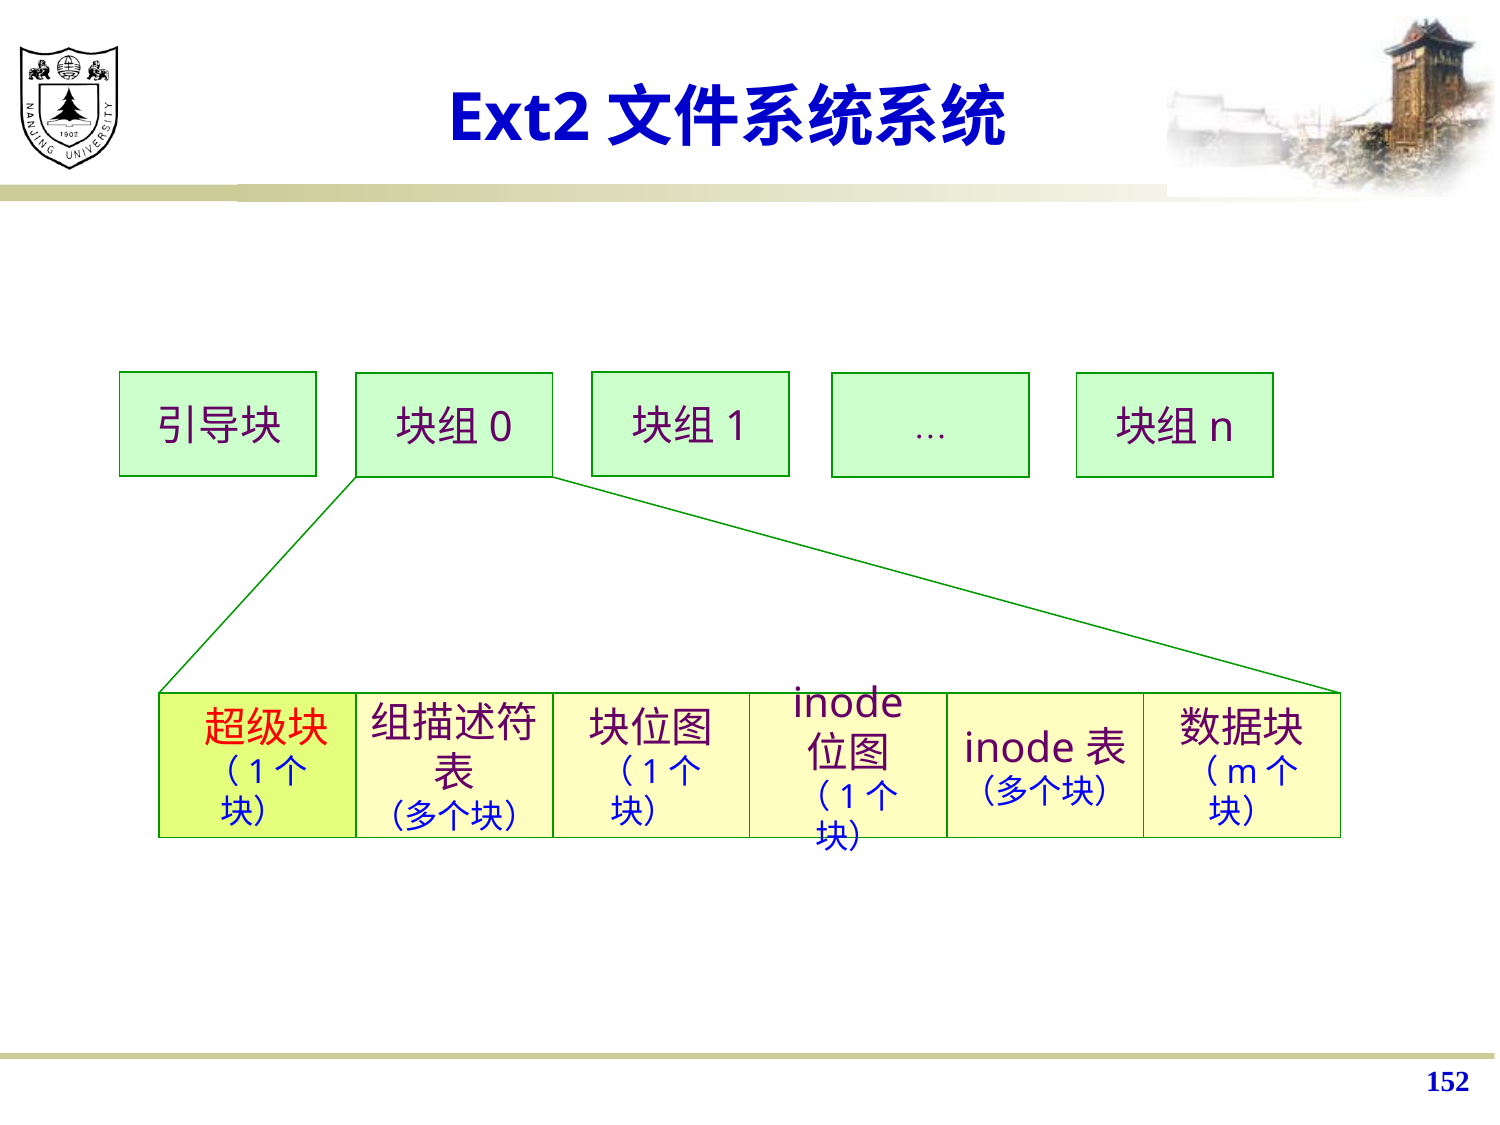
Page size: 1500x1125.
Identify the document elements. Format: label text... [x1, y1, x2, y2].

text_box 超级块 （1个块） [158, 693, 355, 838]
picture [14, 42, 124, 173]
text_box inode表 （多个块） [946, 693, 1143, 838]
slide_number 152 [1399, 1054, 1496, 1125]
text_box 组描述符表 （多个块） [355, 693, 552, 838]
picture [0, 1053, 1495, 1059]
text_box 块位图 （1个块） [552, 693, 749, 838]
text_box inode 位图 （1个块） [749, 693, 946, 838]
text_box 数据块 （m个块） [1143, 693, 1341, 838]
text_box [119, 372, 1274, 478]
title Ext2文件系统系统 [123, 66, 1331, 161]
picture [1167, 16, 1495, 197]
